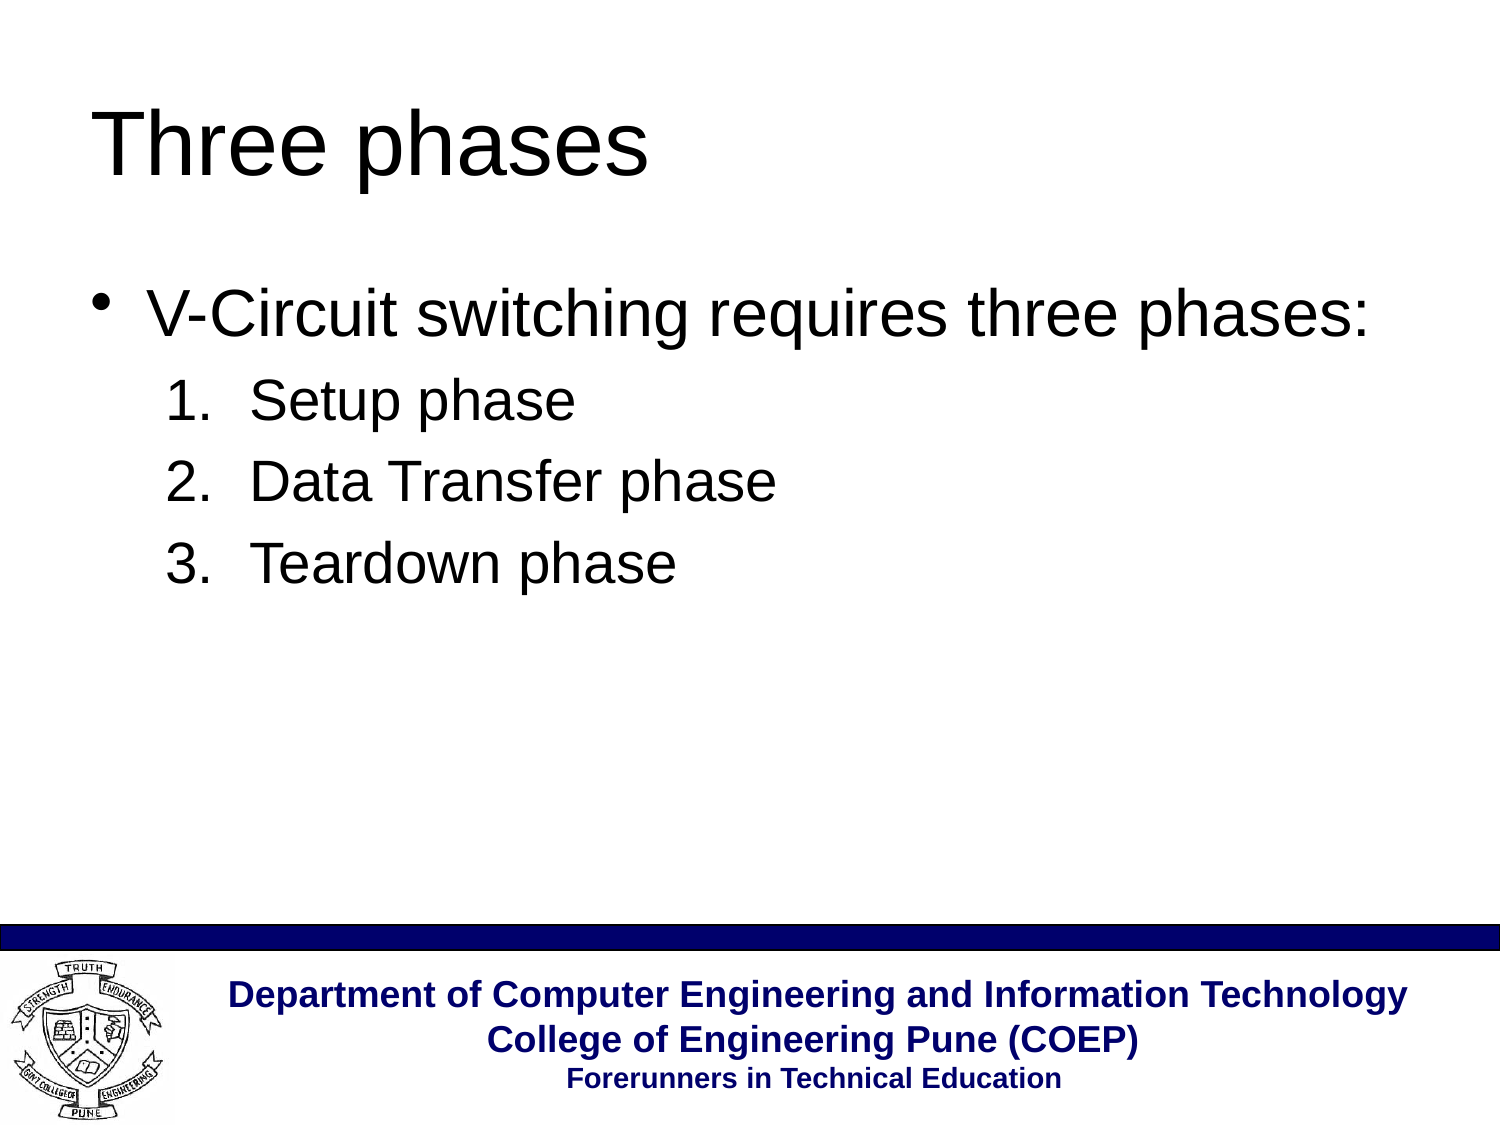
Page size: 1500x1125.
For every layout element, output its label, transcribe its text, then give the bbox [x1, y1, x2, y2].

title Three phases [74, 44, 1426, 233]
list V-Circuit switching requires three phases: Setup phase Data Transfer phase Teardown phase [74, 262, 1426, 901]
